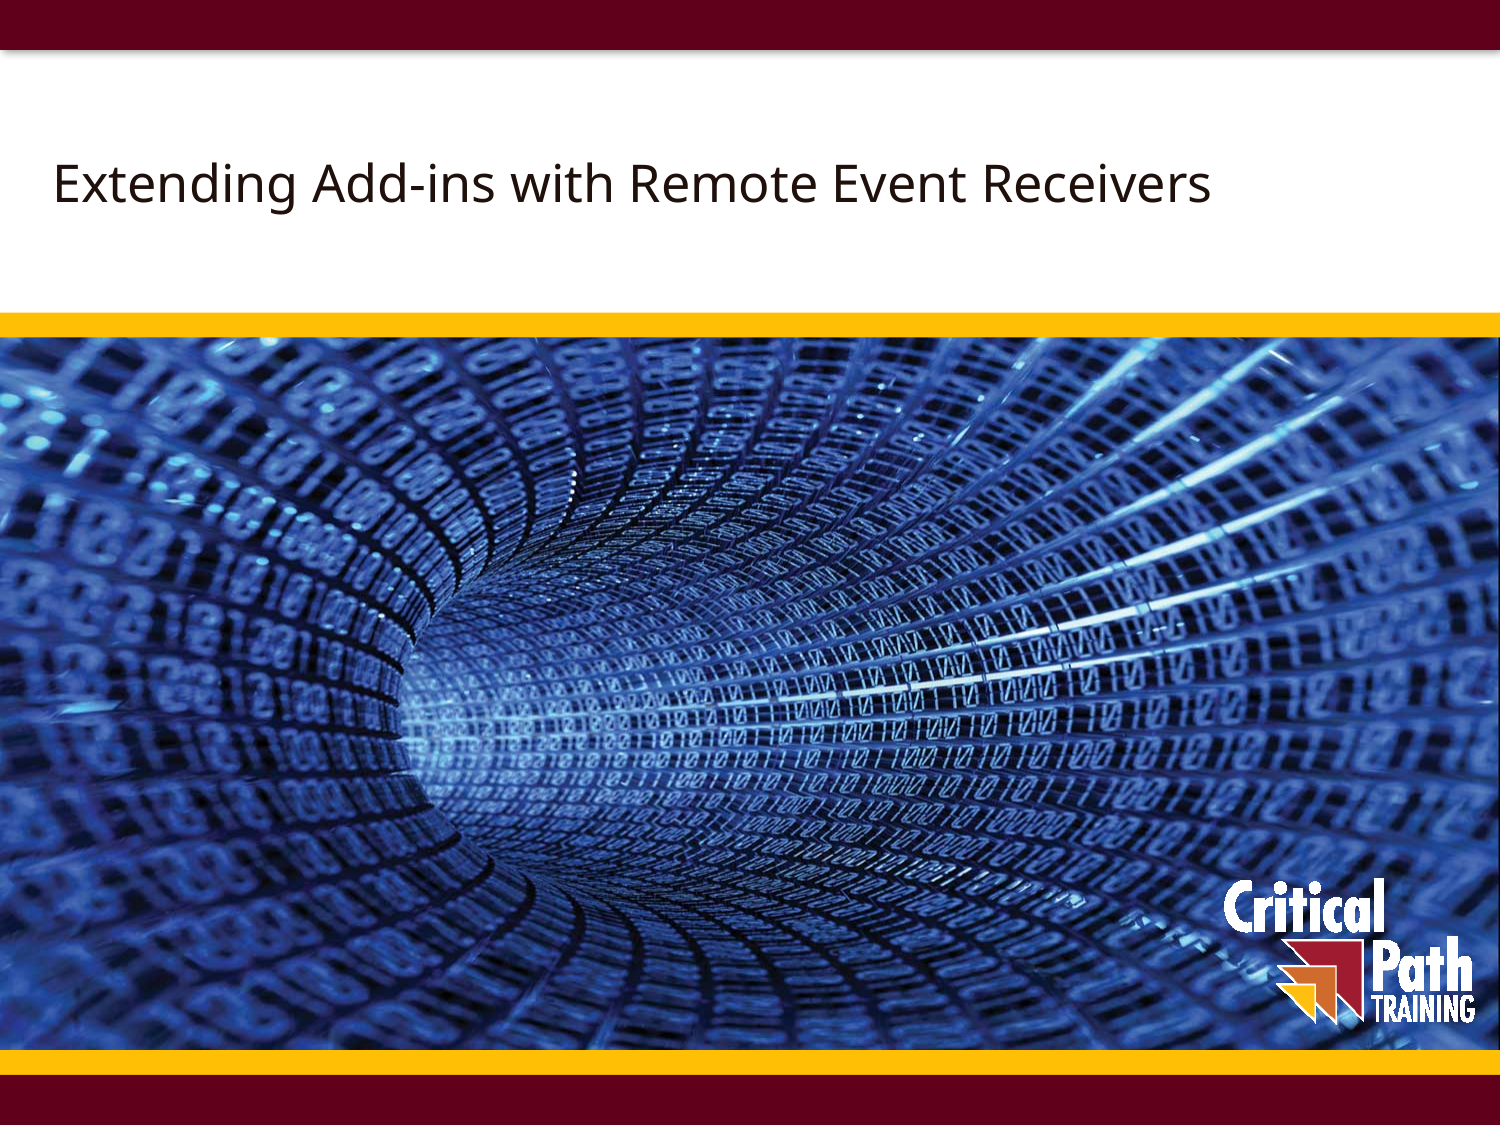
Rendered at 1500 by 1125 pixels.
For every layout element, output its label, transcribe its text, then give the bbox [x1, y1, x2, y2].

picture [0, 338, 1500, 1050]
title Extending Add-ins with Remote Event Receivers [37, 112, 1475, 250]
